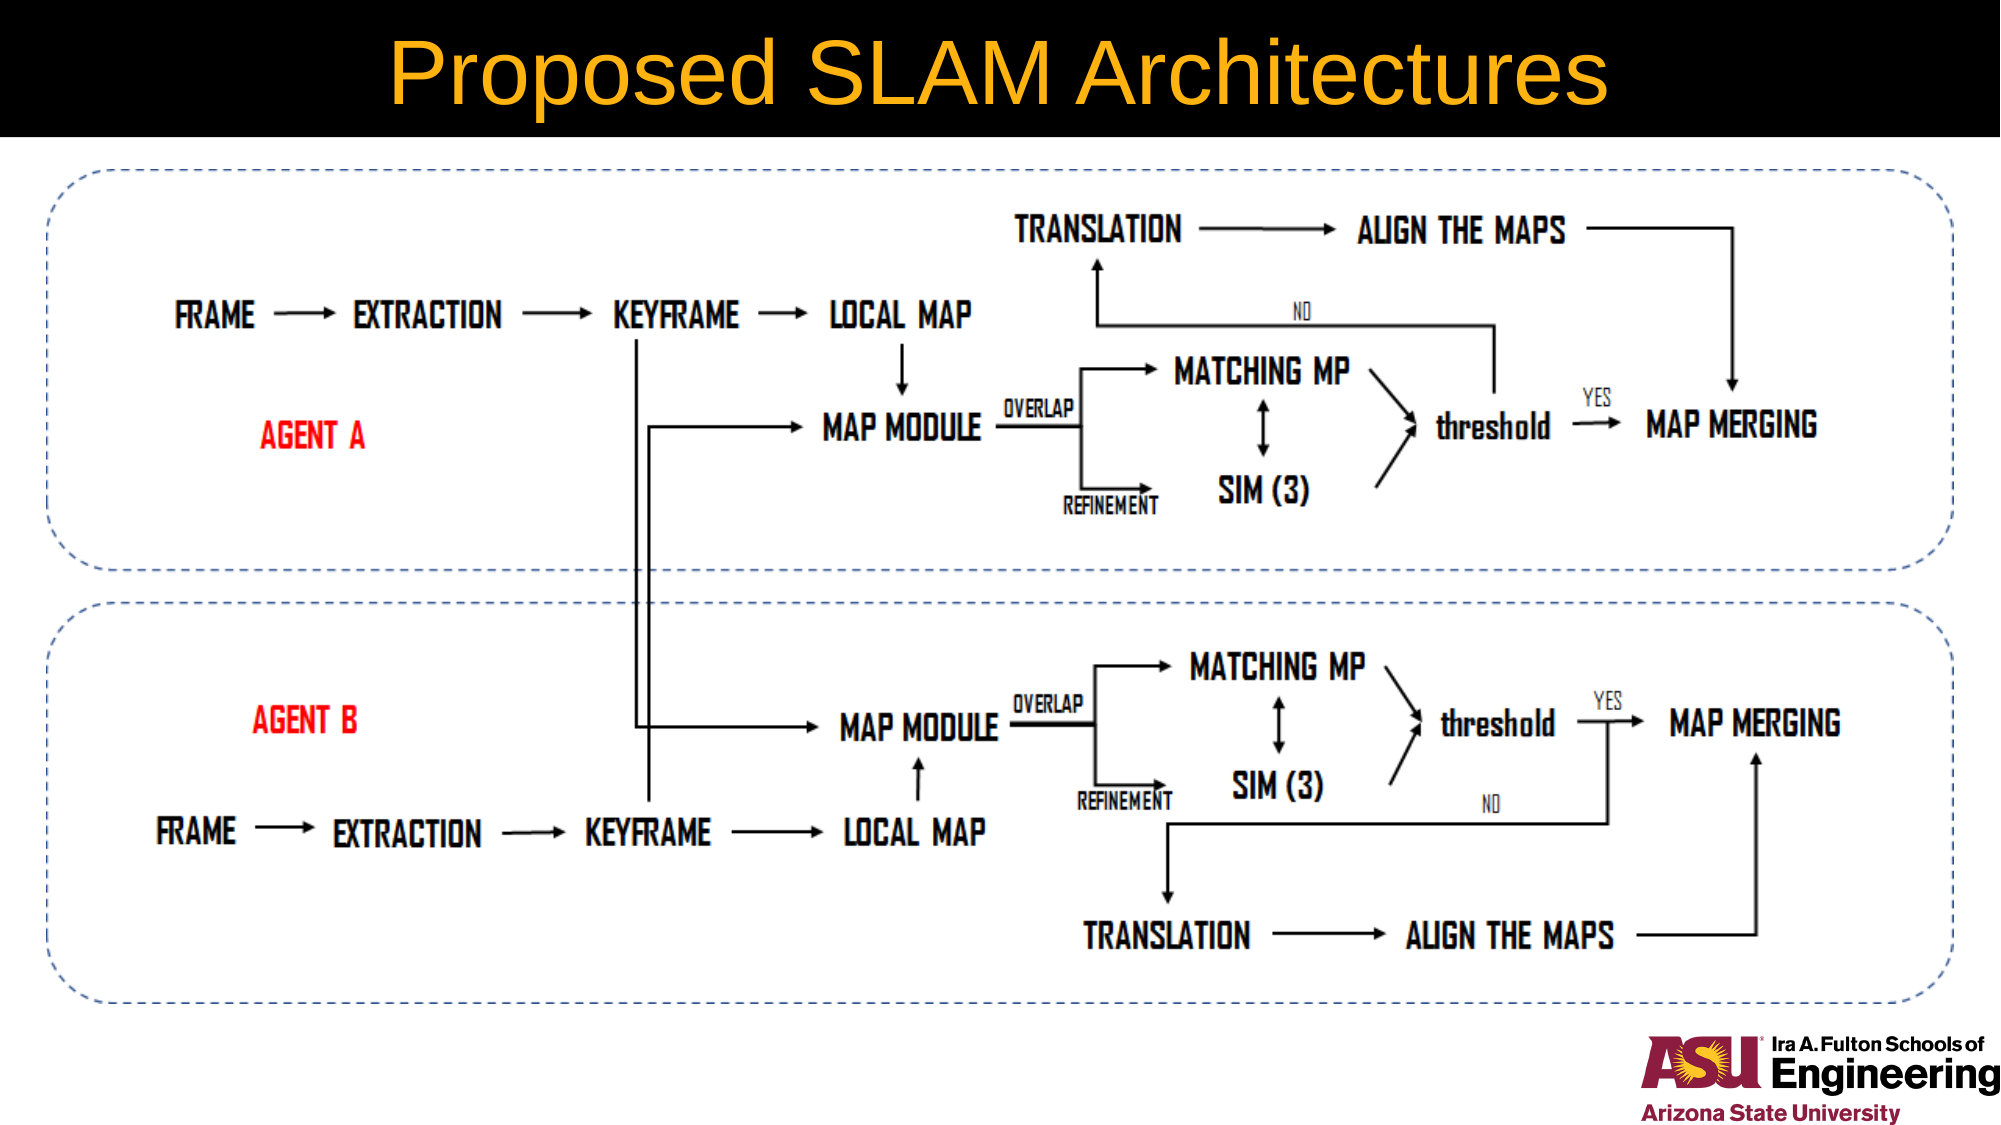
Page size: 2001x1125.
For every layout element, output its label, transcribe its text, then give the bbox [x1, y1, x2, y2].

text_box Proposed SLAM Architectures [0, 0, 2000, 138]
picture [45, 169, 1955, 1005]
picture [1641, 1035, 2000, 1125]
